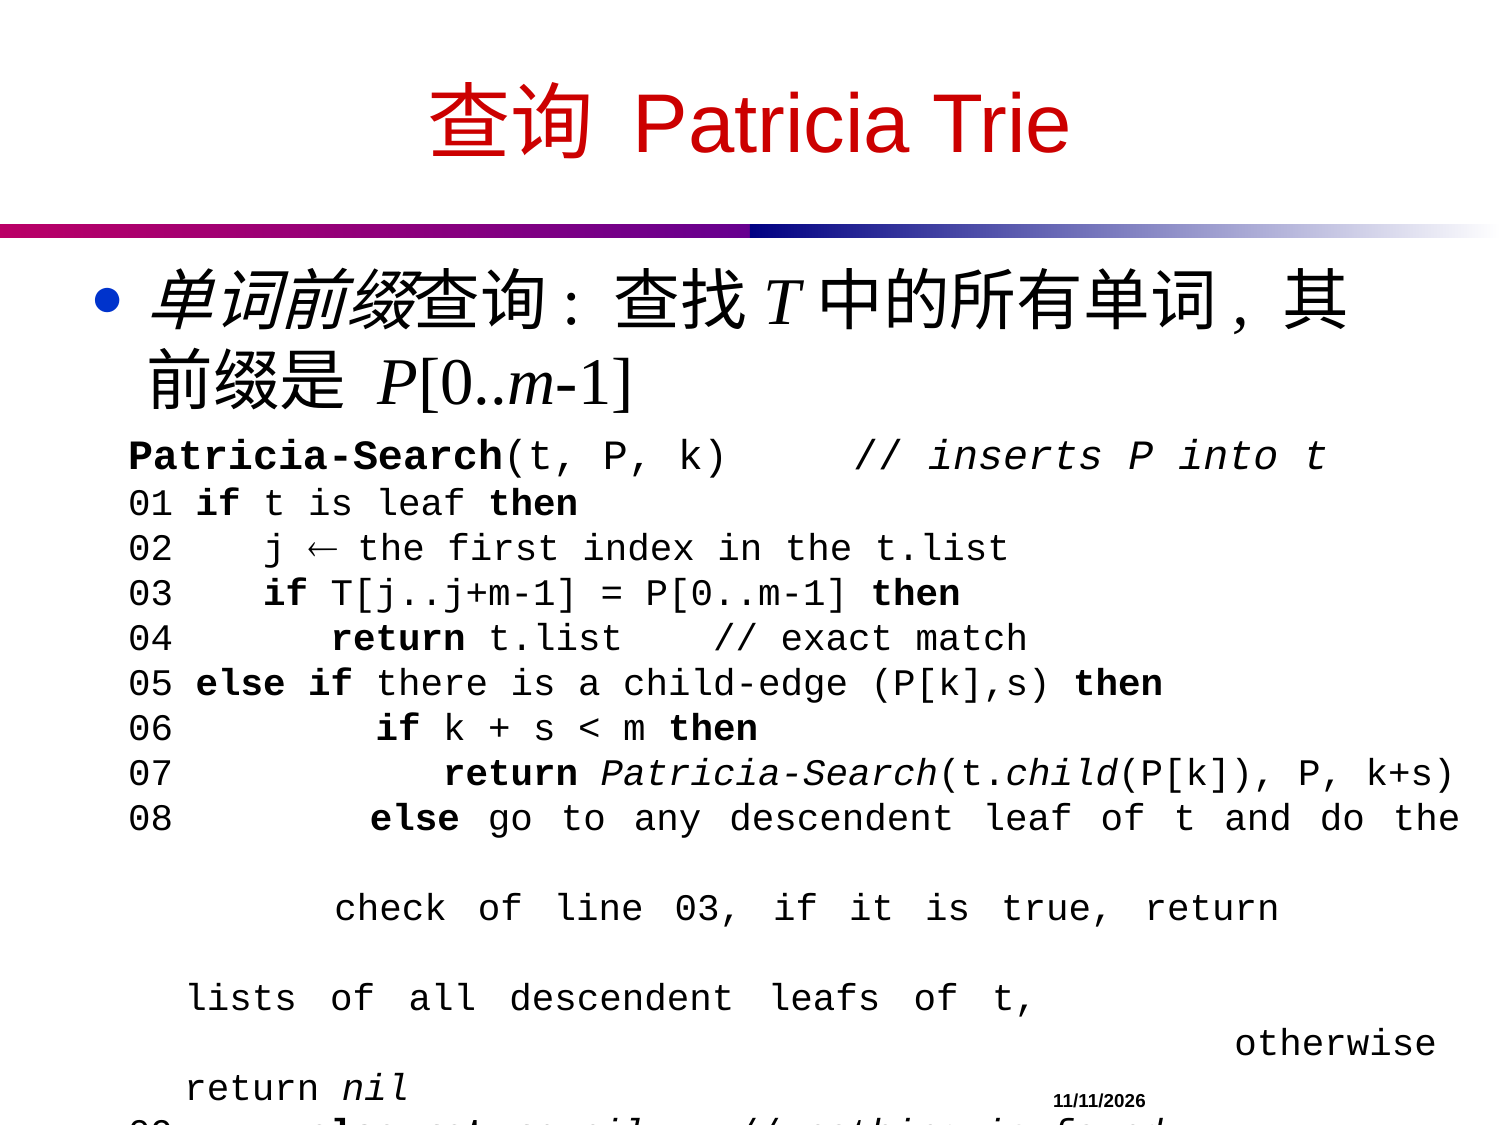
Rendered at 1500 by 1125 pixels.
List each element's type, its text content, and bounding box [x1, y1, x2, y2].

text_box Patricia-Search(t, P, k) // inserts P into t 01 if t is leaf then 02 j ¬ the first index in the t.list 03 if T[j..j+m-1] = P[0..m-1] then 04 return t.list // exact match 05 else if there is a child-edge (P[k],s) then 06 if k + s < m then 07 return Patricia-Search(t.child(P[k]), P, k+s) 08 else go to any descendent leaf of t and do the check of line 03, if it is true, return lists of all descendent leafs of t, otherwise return nil 09 else return nil // nothing is found [112, 420, 1476, 997]
footer [75, 1074, 1425, 1125]
title 查询 Patricia Trie [74, 37, 1426, 201]
list 单词前缀查询: 查找T中的所有单词, 其前缀是 P[0..m-1] [74, 249, 1426, 426]
